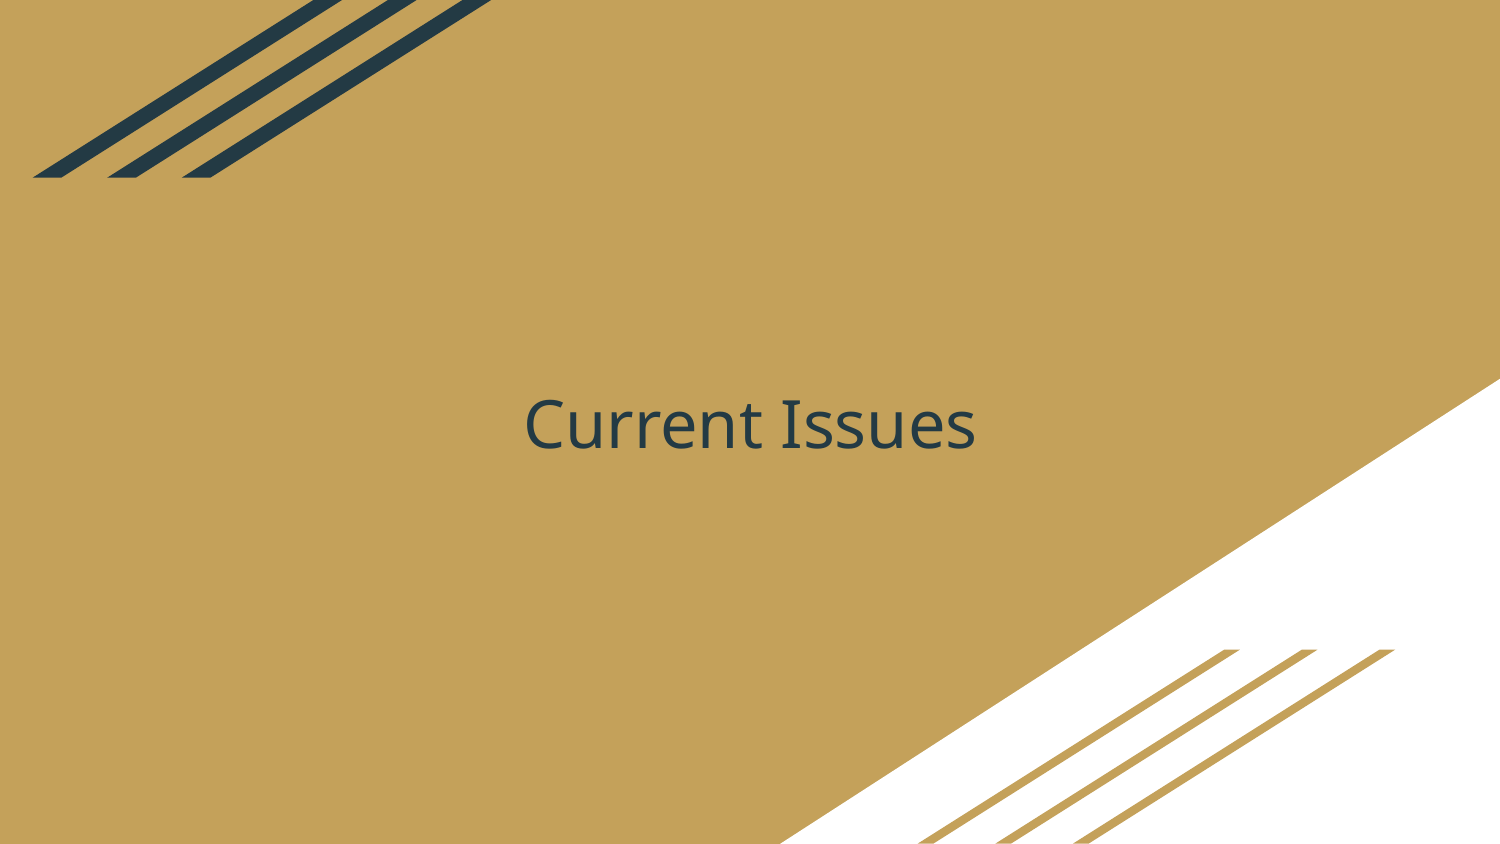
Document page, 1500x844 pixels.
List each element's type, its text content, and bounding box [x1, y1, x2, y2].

title Current Issues [309, 286, 1192, 557]
